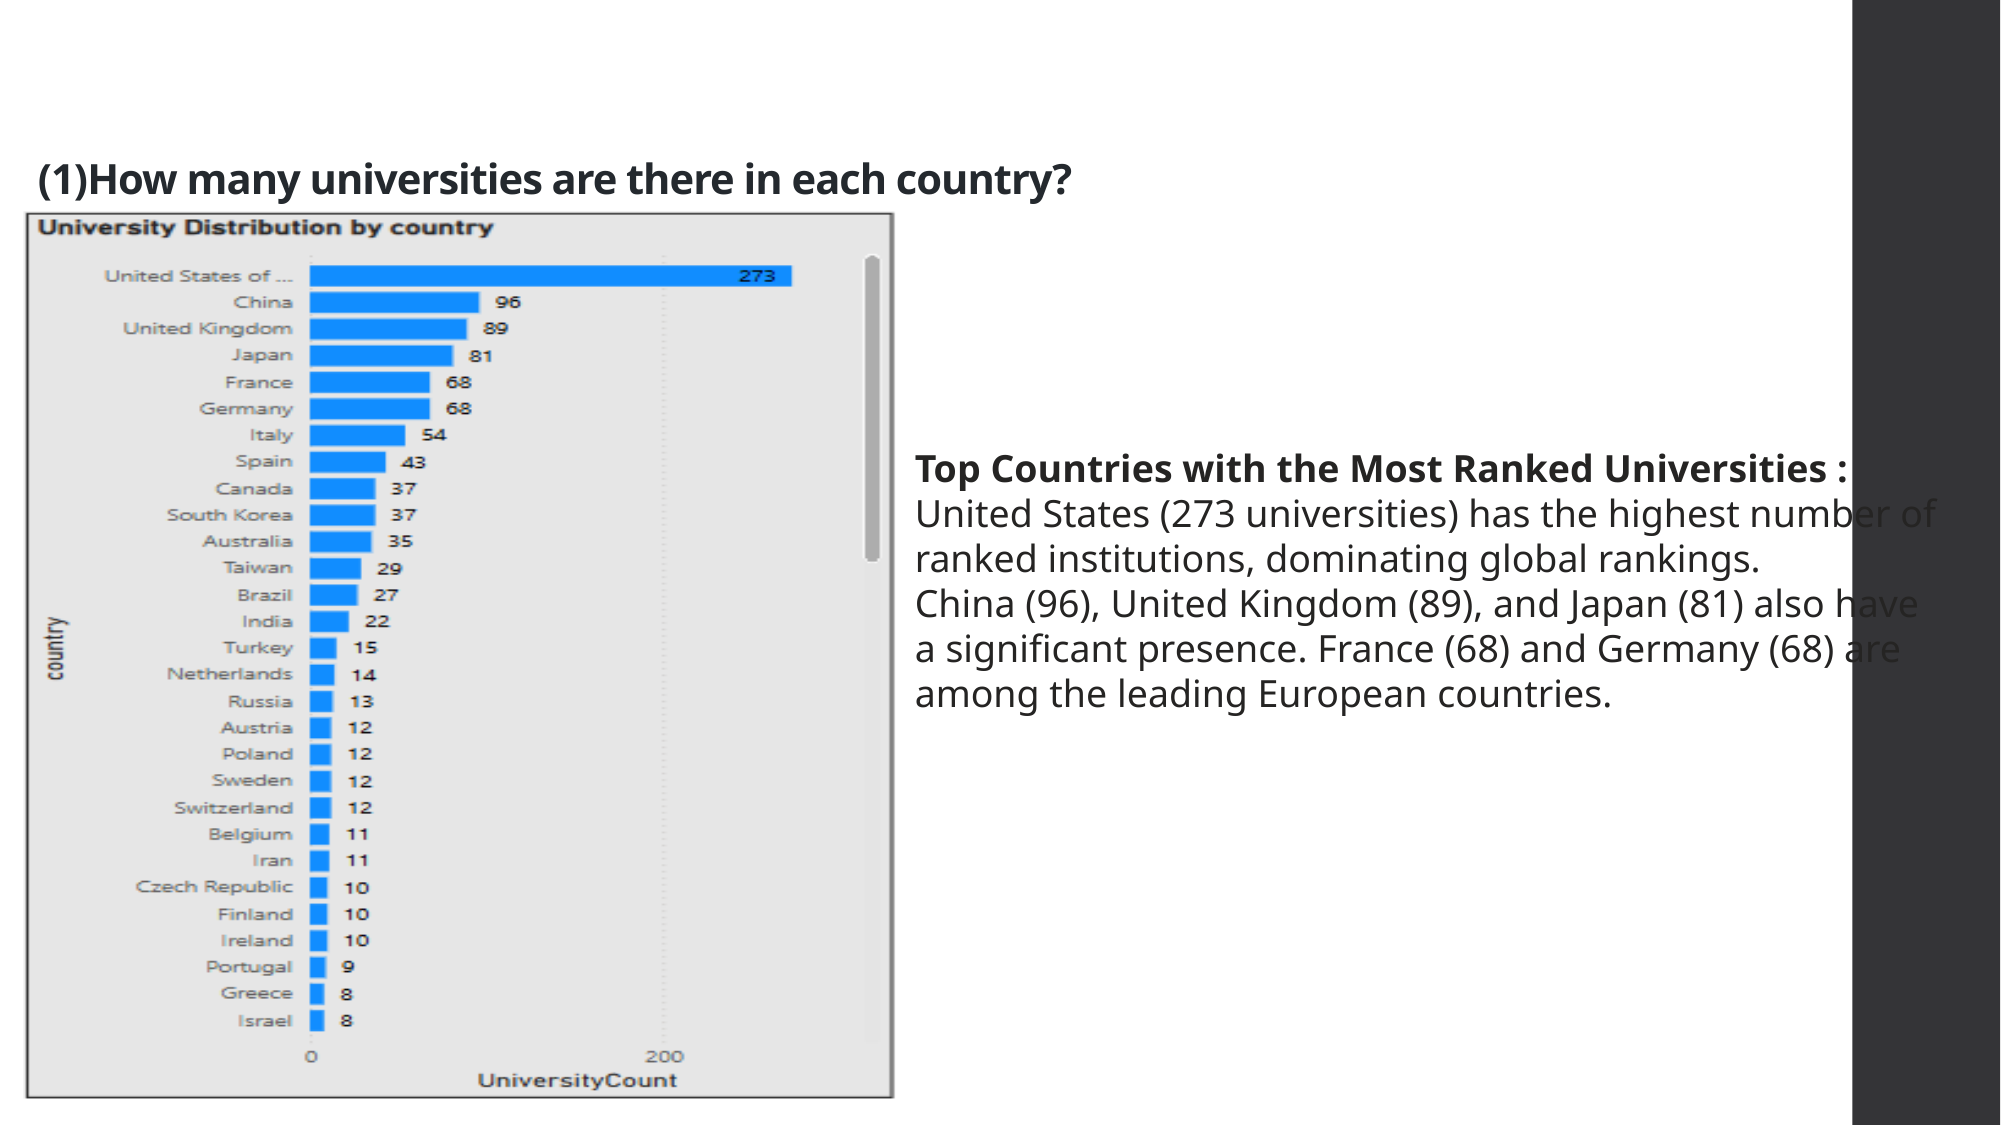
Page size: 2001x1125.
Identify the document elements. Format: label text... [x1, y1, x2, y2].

text_box Top Countries with the Most Ranked Universities : United States (273 universities) has the highest number of ranked institutions, dominating global rankings. China (96), United Kingdom (89), and Japan (81) also have a significant presence. France (68) and Germany (68) are among the leading European countries. [907, 437, 1958, 722]
title (1)How many universities are there in each country? [22, 22, 1978, 211]
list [22, 210, 901, 1103]
